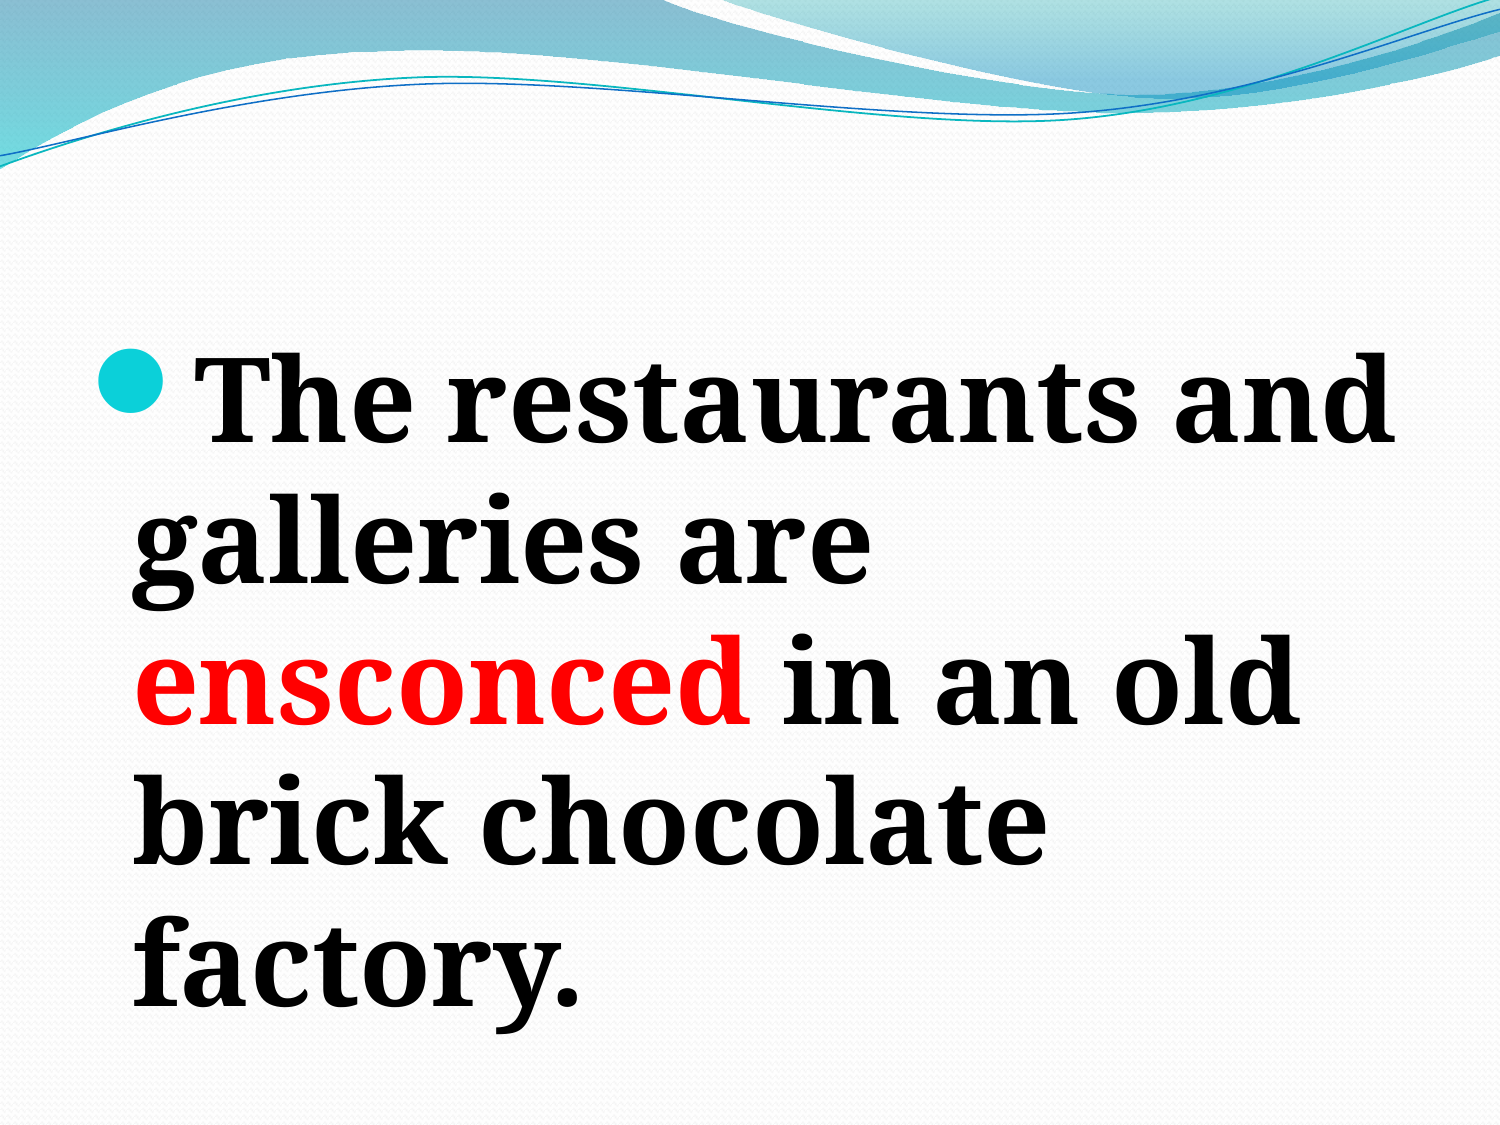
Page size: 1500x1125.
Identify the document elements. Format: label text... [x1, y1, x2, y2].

list The restaurants and galleries are ensconced in an old brick chocolate factory. [75, 317, 1425, 1038]
